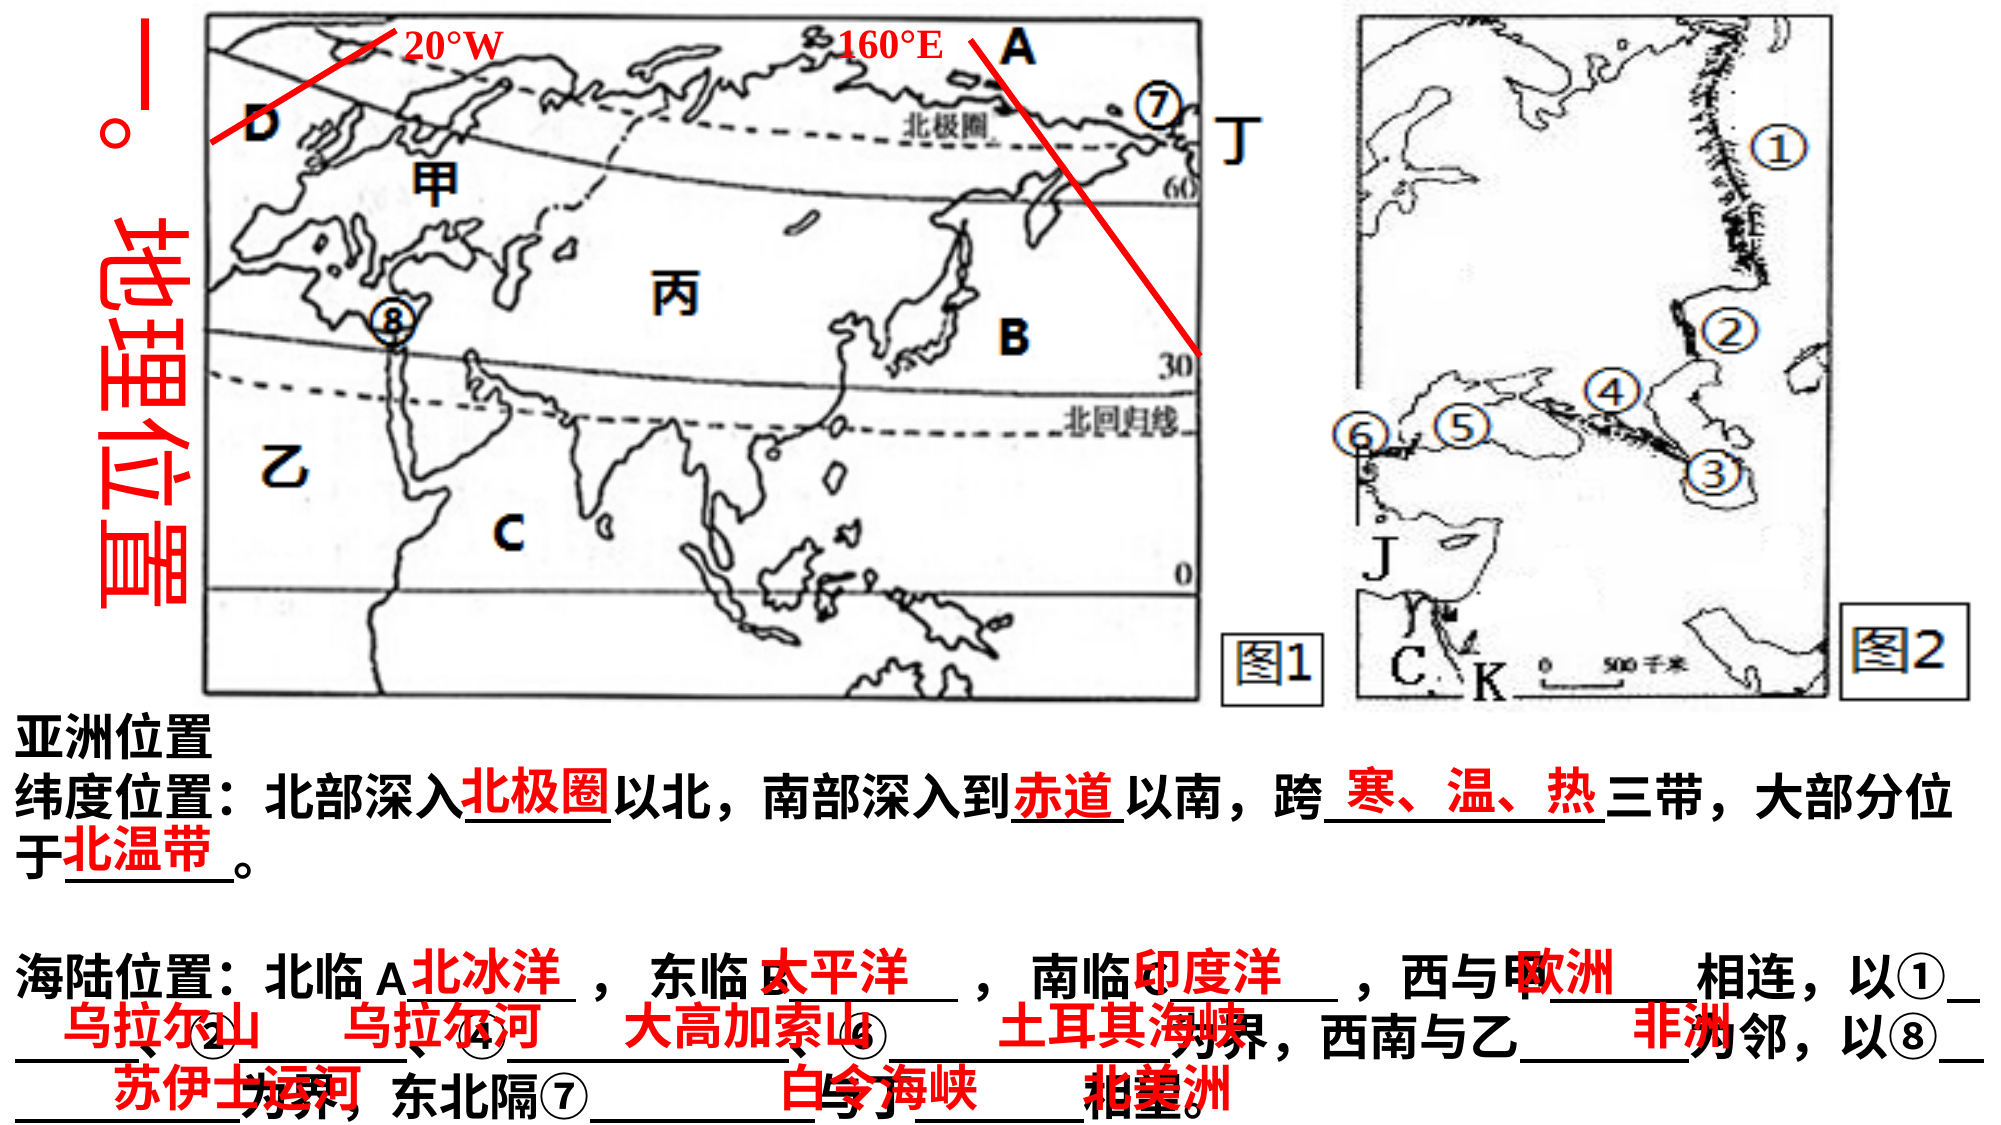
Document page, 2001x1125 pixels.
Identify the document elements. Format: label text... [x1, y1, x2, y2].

text_box 大高加索山 [608, 987, 888, 1063]
picture [1331, 0, 1994, 721]
text_box 北温带 [47, 810, 228, 885]
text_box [210, 9, 1200, 357]
text_box 白令海峡 [764, 1049, 995, 1125]
text_box 北冰洋 [396, 932, 577, 1008]
text_box 赤道 [999, 756, 1129, 832]
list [189, 0, 1331, 721]
text_box 北美洲 [1068, 1049, 1248, 1125]
text_box 非洲 [1617, 987, 1748, 1063]
text_box 亚洲位置 纬度位置：北部深入 以北，南部深入到 以南，跨 三带，大部分位于 。 海陆位置：北临A ， 东临B ， 南临C ，西与甲 相连，以① 、② 、④ 、⑥ 为界，西南与乙 为邻，以⑧ 为界，东北隔⑦ 与丁 相望。 [0, 697, 2000, 1125]
text_box 印度洋 [1117, 932, 1298, 1008]
text_box 欧洲 [1500, 932, 1630, 1008]
text_box 乌拉尔山 [48, 987, 278, 1063]
text_box 乌拉尔河 [328, 987, 558, 1063]
text_box 寒、温、热 [1331, 752, 1612, 827]
text_box 土耳其海峡 [983, 987, 1263, 1063]
text_box 一。地理位置 [61, 0, 189, 687]
text_box 太平洋 [744, 932, 925, 1008]
text_box 北极圈 [446, 752, 626, 827]
text_box 苏伊士运河 [98, 1049, 378, 1125]
